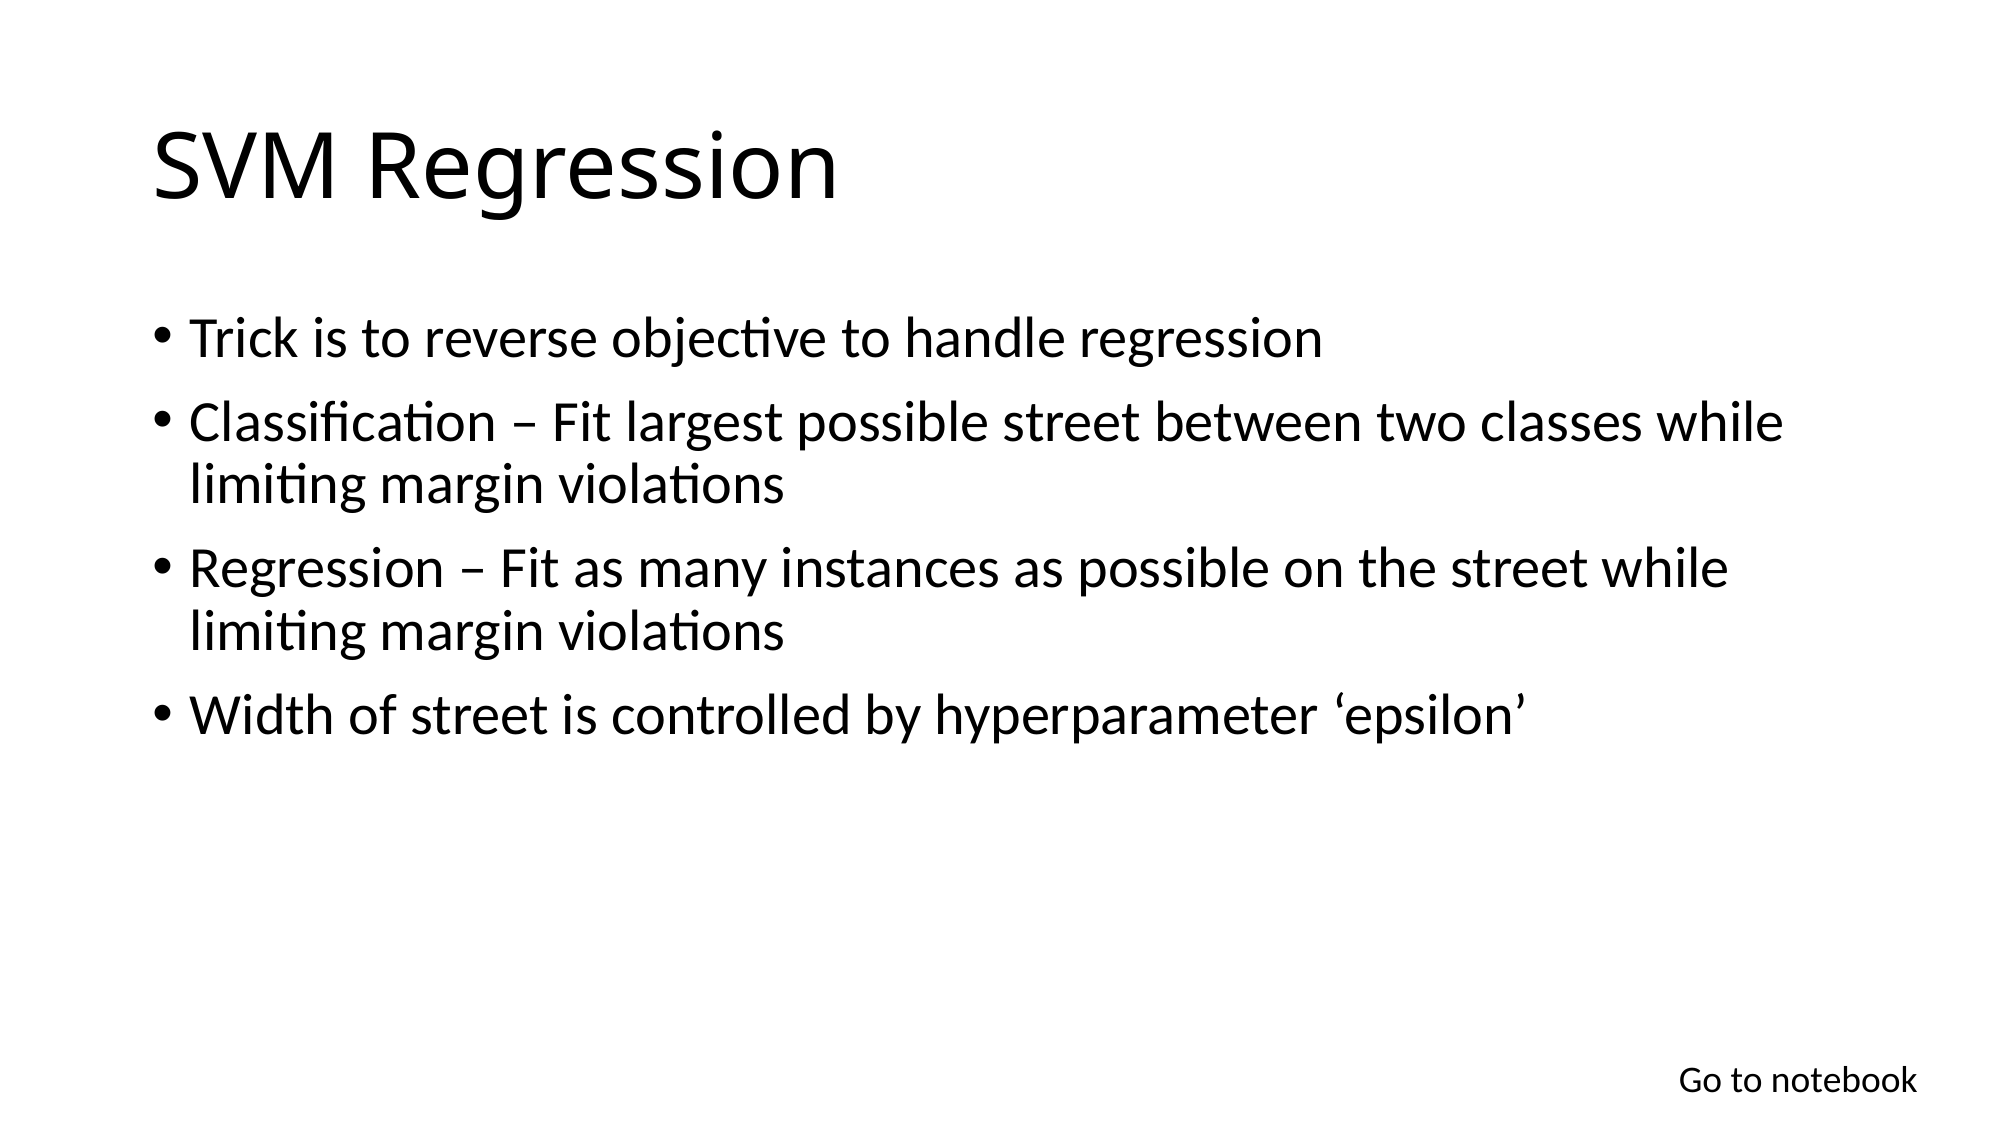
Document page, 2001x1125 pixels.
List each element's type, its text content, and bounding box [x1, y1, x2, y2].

list Trick is to reverse objective to handle regression Classification – Fit largest possible street between two classes while limiting margin violations Regression – Fit as many instances as possible on the street while limiting margin violations Width of street is controlled by hyperparameter ‘epsilon’ [137, 299, 1863, 1014]
title SVM Regression [137, 59, 1863, 278]
text_box Go to notebook [1664, 1047, 2000, 1108]
